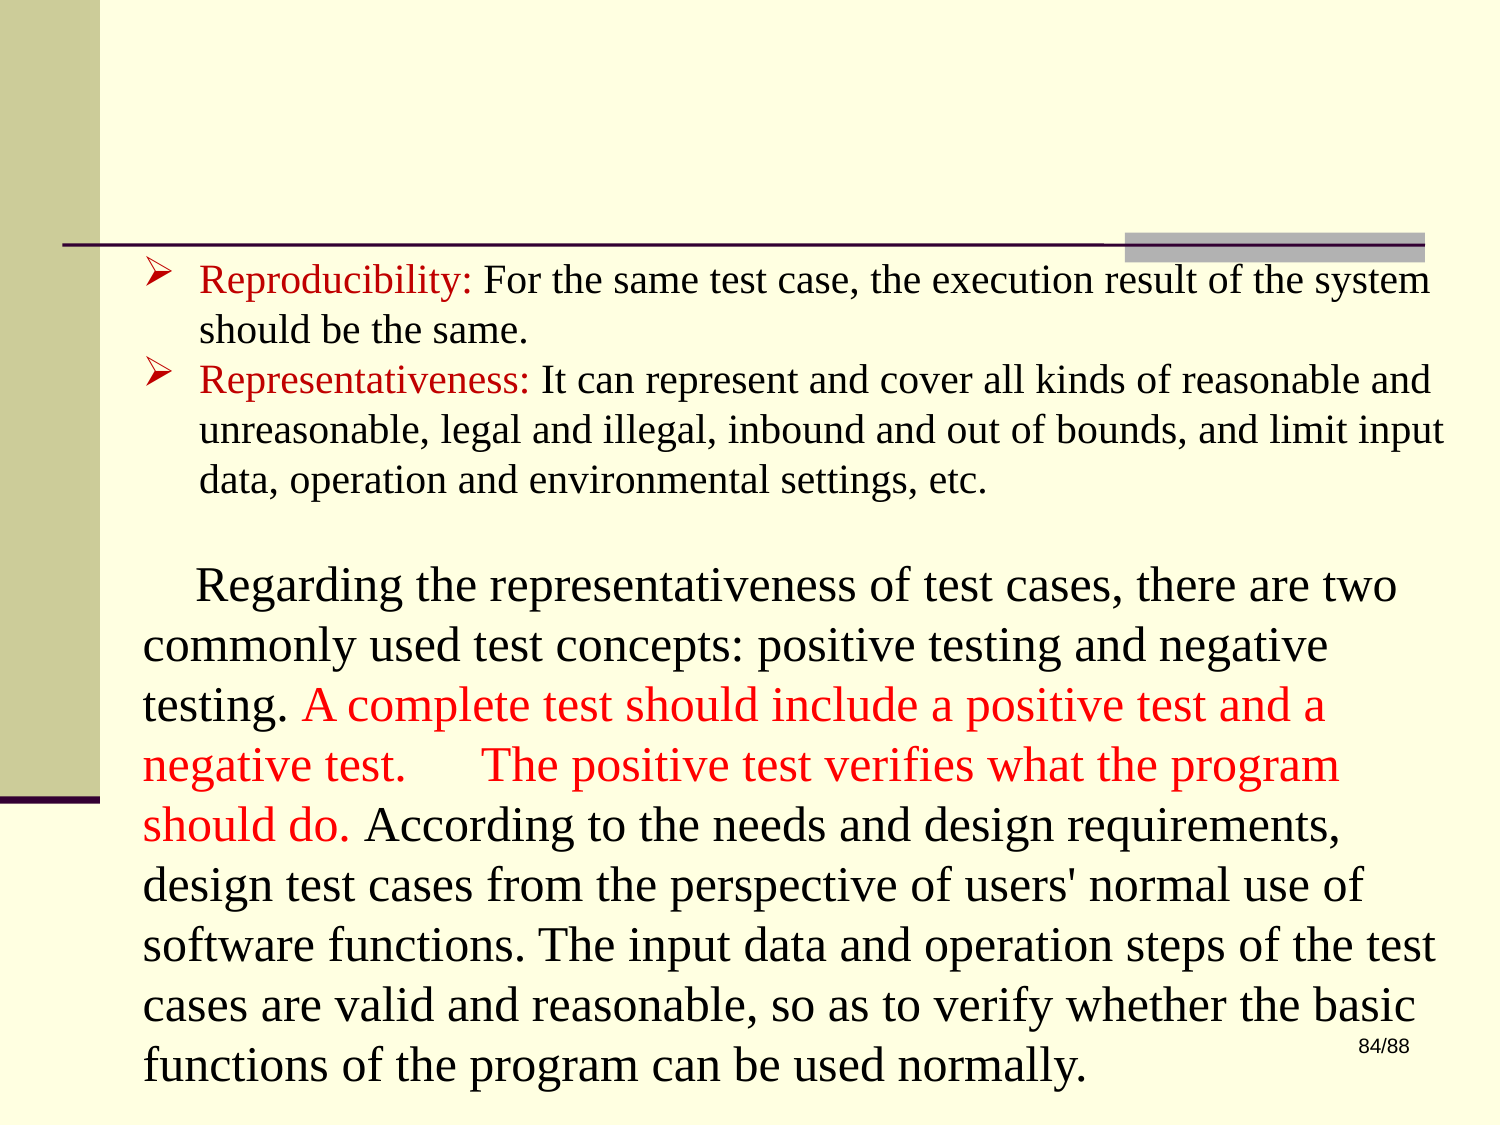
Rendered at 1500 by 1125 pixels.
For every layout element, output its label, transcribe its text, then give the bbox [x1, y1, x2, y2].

text_box Reproducibility: For the same test case, the execution result of the system should be the same. Representativeness: It can represent and cover all kinds of reasonable and unreasonable, legal and illegal, inbound and out of bounds, and limit input data, operation and environmental settings, etc. Regarding the representativeness of test cases, there are two commonly used test concepts: positive testing and negative testing. A complete test should include a positive test and a negative test. The positive test verifies what the program should do. According to the needs and design requirements, design test cases from the perspective of users' normal use of software functions. The input data and operation steps of the test cases are valid and reasonable, so as to verify whether the basic functions of the program can be used normally. [128, 244, 1487, 1100]
text_box [29, 172, 75, 551]
slide_number 84/88 [1112, 1025, 1425, 1100]
